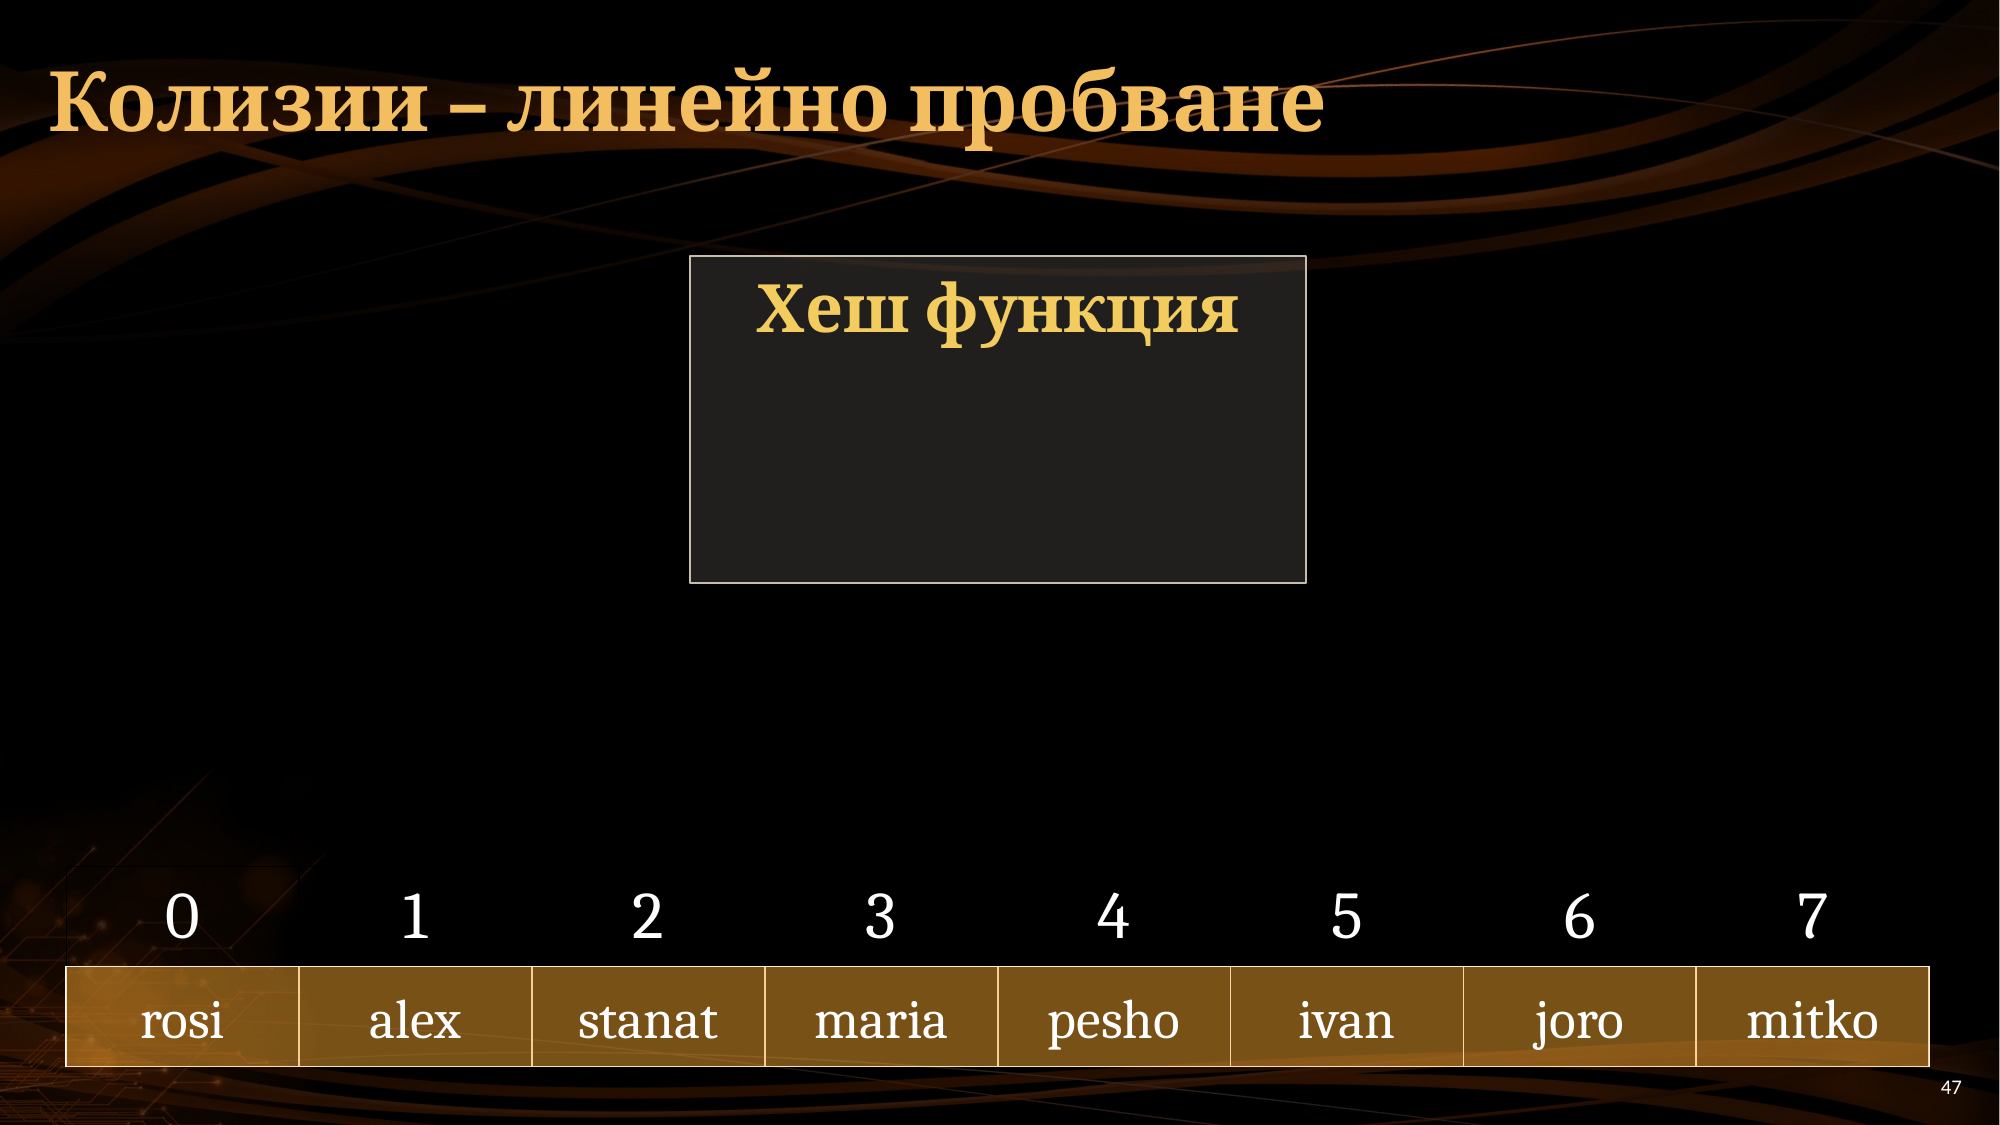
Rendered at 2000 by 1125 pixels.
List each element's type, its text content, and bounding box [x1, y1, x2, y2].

text_box mitko [1696, 966, 1930, 1067]
table_header 2 [533, 867, 764, 966]
table_header 5 [1231, 867, 1463, 966]
text_box pesho [997, 966, 1231, 1067]
picture [0, 0, 2000, 1125]
table_header 3 [766, 867, 997, 966]
table_header 4 [998, 867, 1230, 966]
text_box joro [1463, 966, 1696, 1067]
text_box maria [765, 966, 997, 1067]
table_header 1 [300, 867, 531, 966]
text_box ivan [1231, 966, 1463, 1067]
title Колизии – линейно пробване [30, 6, 1968, 189]
table_header 6 [1464, 867, 1696, 966]
table_header 7 [1697, 867, 1928, 966]
text_box rosi [66, 966, 300, 1067]
table_header 0 [67, 867, 298, 966]
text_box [689, 256, 1307, 584]
slide_number 47 [1897, 1070, 1968, 1103]
text_box stanat [533, 966, 765, 1067]
text_box alex [300, 966, 533, 1067]
